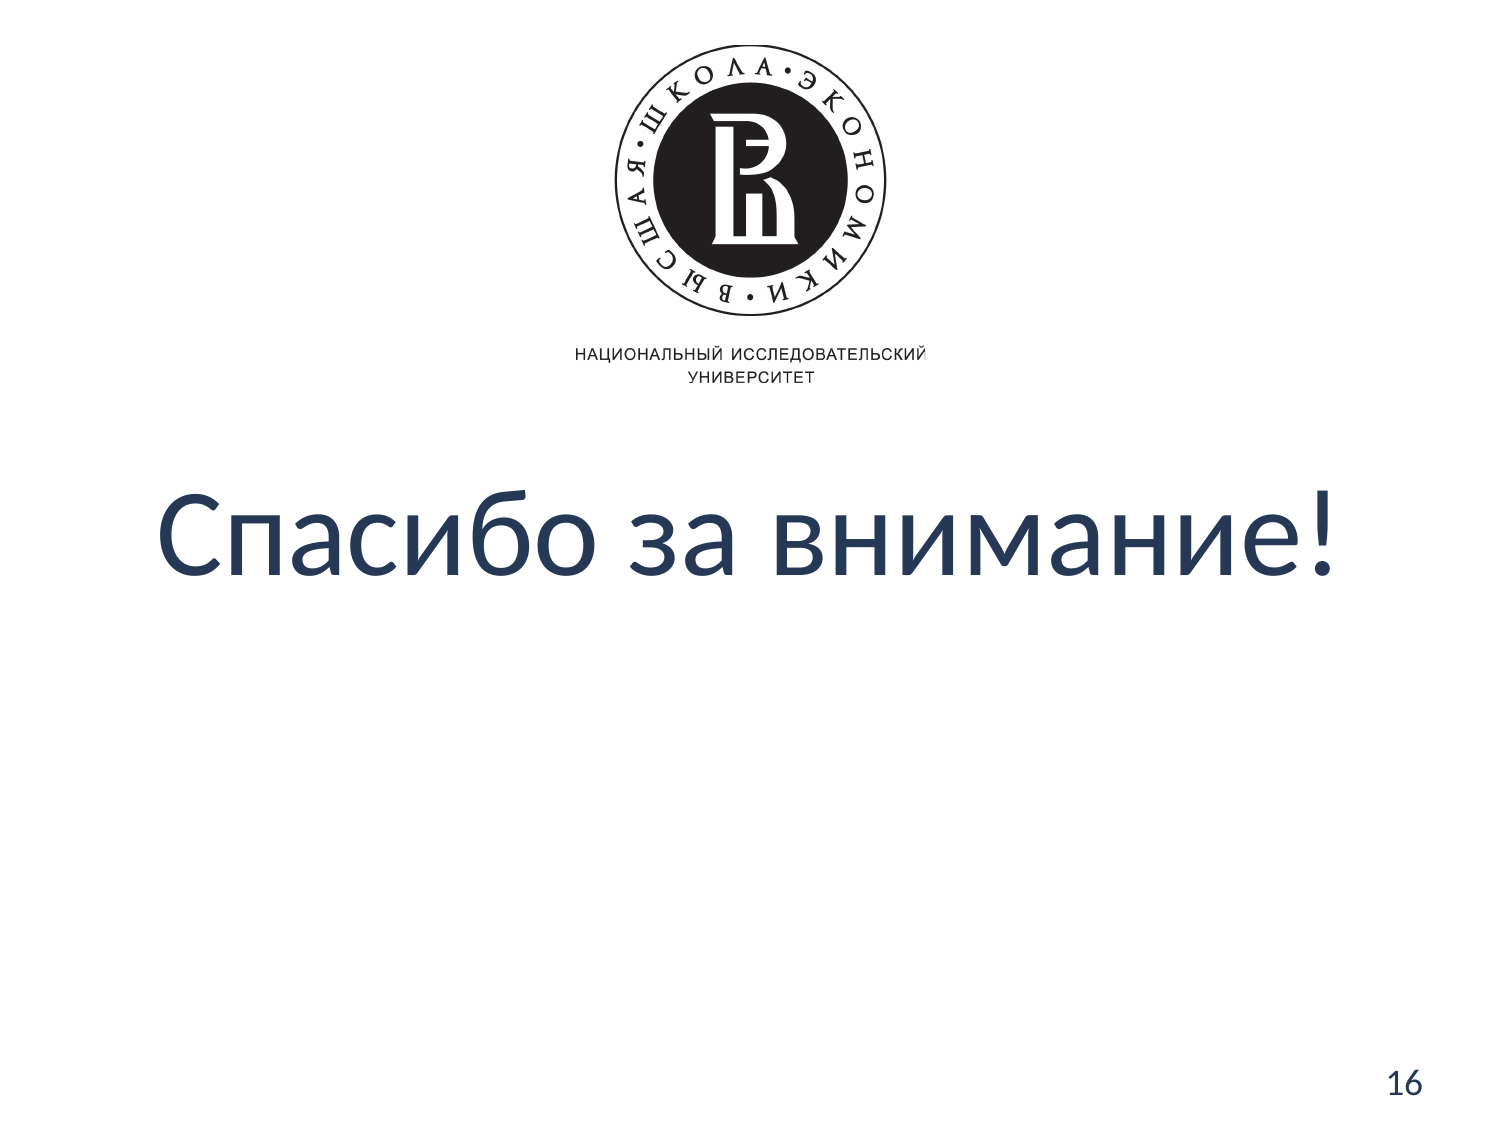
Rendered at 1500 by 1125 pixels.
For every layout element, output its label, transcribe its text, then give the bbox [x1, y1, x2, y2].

text_box Спасибо за внимание! [154, 450, 1349, 601]
text_box [576, 45, 926, 383]
slide_number 16 [1381, 1057, 1425, 1125]
